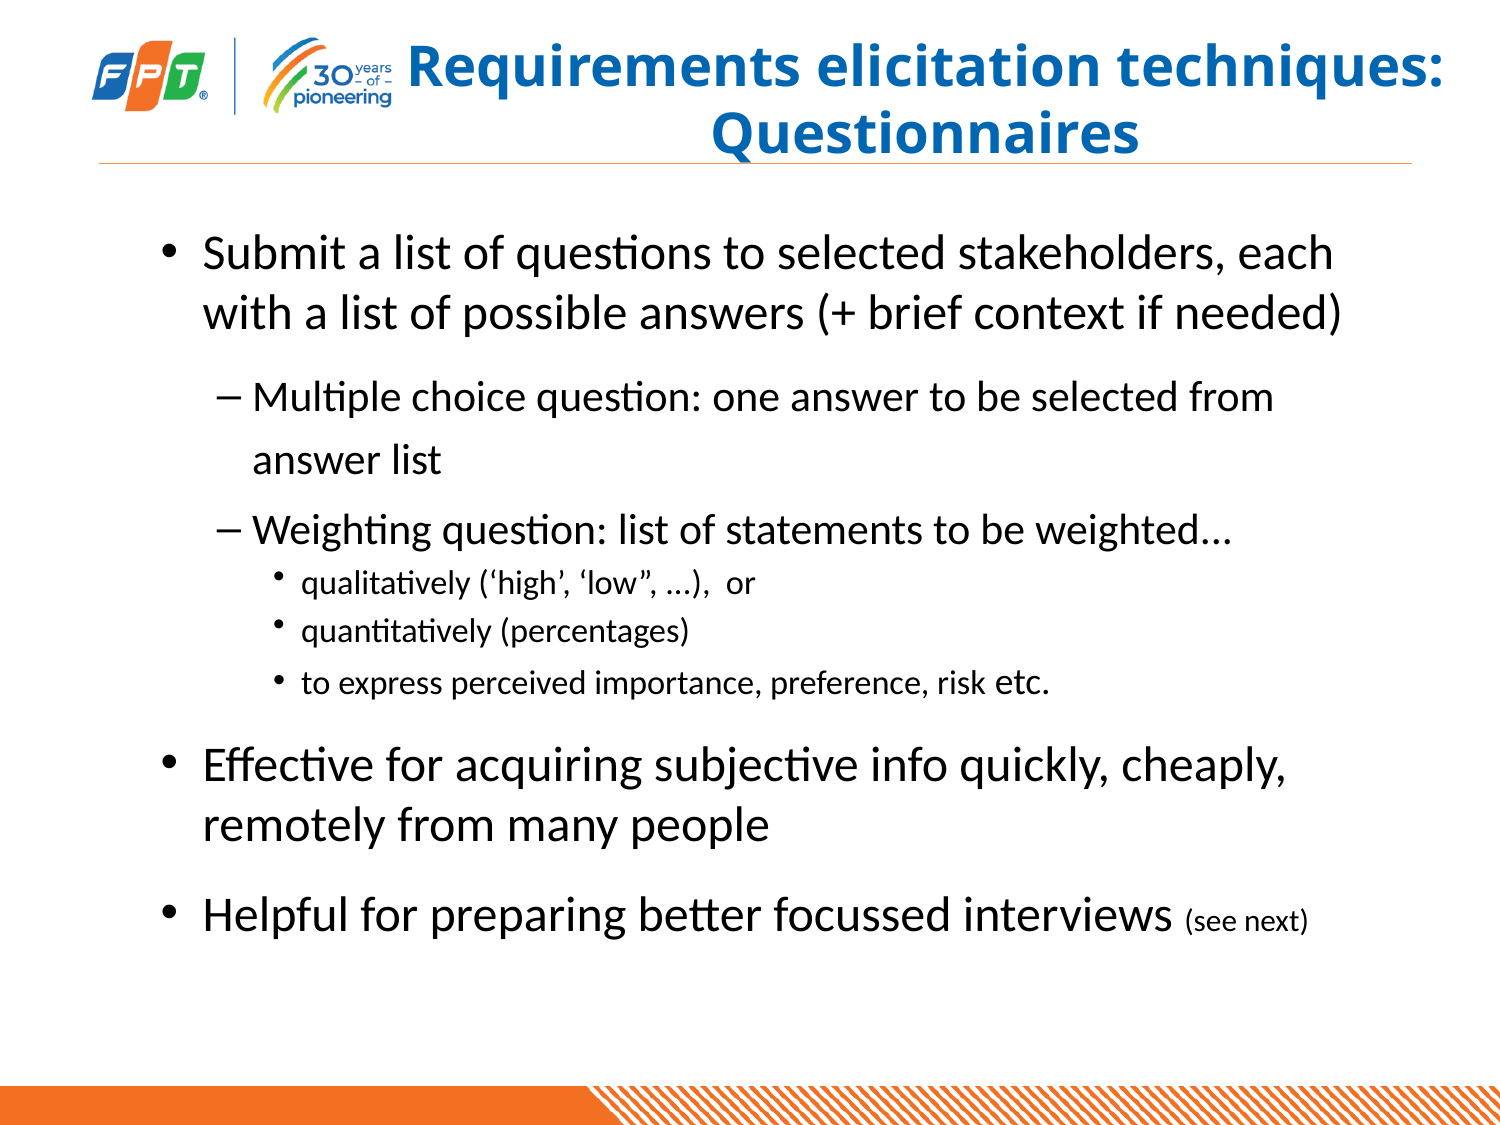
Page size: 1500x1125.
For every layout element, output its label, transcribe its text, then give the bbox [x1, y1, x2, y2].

picture [56, 6, 427, 146]
title Requirements elicitation techniques: Questionnaires [367, 22, 1485, 195]
list Submit a list of questions to selected stakeholders, each with a list of possible answers (+ brief context if needed) Multiple choice question: one answer to be selected from answer list Weighting question: list of statements to be weighted... qualitatively (‘high’, ‘low”, ...), or quantitatively (percentages) to express perceived importance, preference, risk etc. Effective for acquiring subjective info quickly, cheaply, remotely from many people Helpful for preparing better focussed interviews (see next) [145, 212, 1382, 1025]
picture [0, 1086, 1500, 1125]
